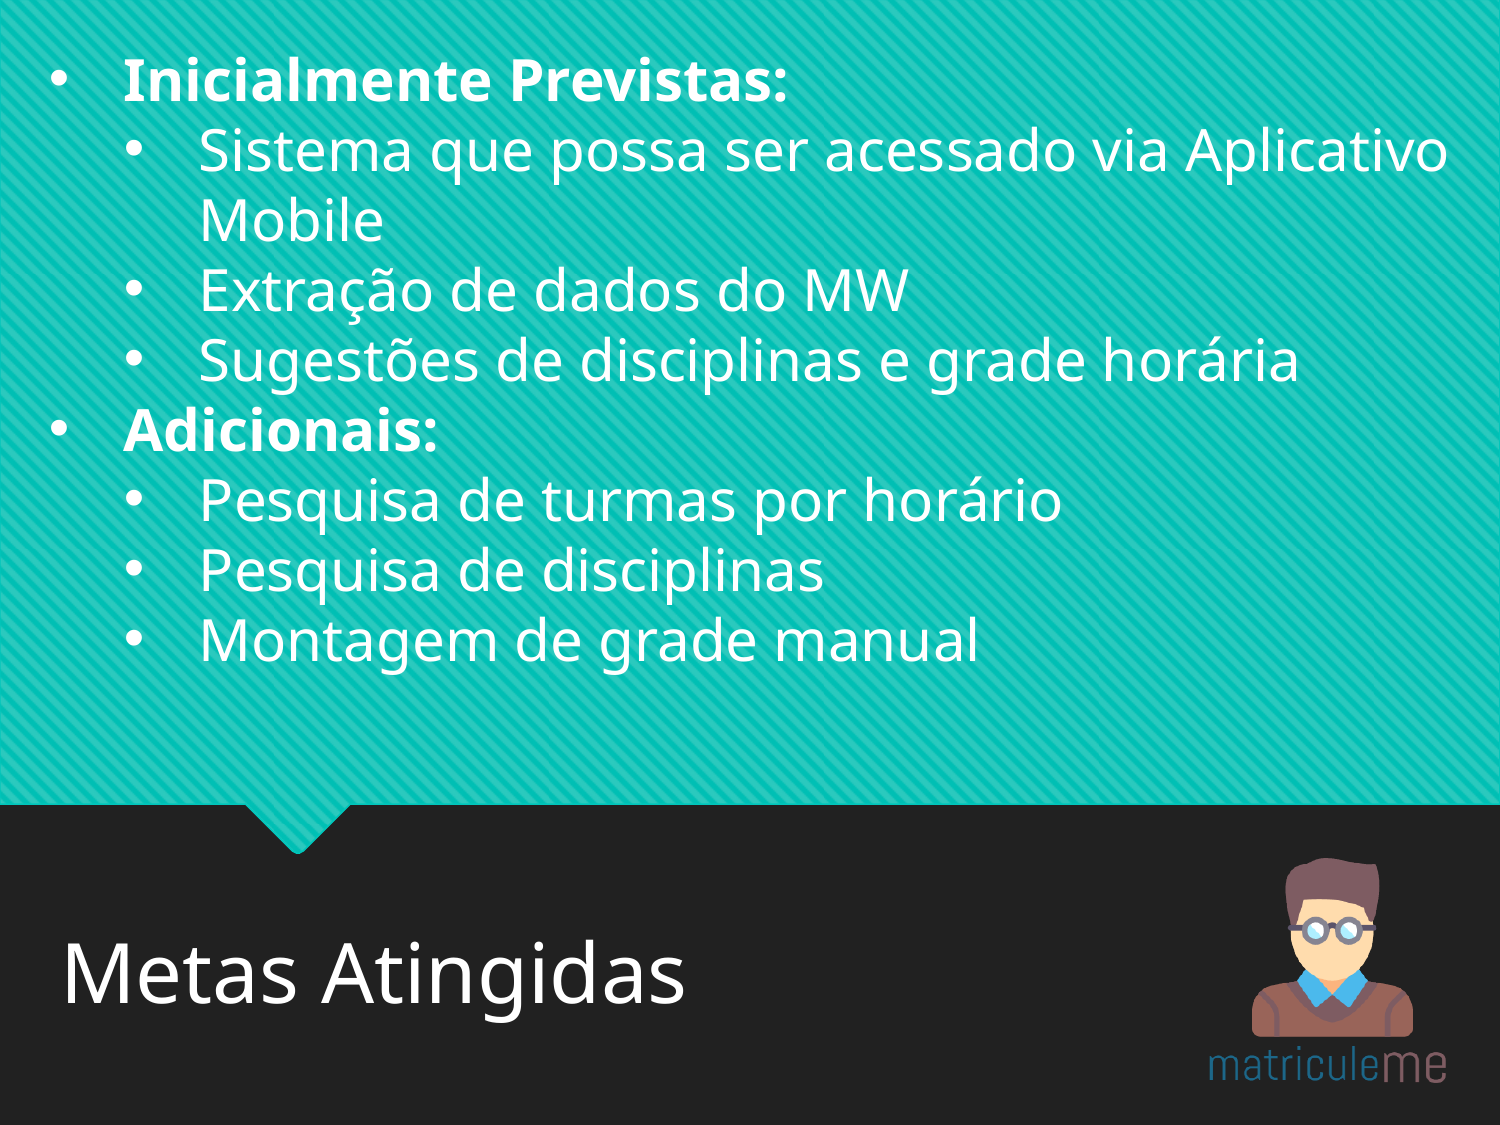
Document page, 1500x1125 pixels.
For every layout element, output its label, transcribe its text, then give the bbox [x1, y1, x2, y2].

picture [1208, 858, 1446, 1083]
text_box Inicialmente Previstas: Sistema que possa ser acessado via Aplicativo Mobile Extração de dados do MW Sugestões de disciplinas e grade horária Adicionais: Pesquisa de turmas por horário Pesquisa de disciplinas Montagem de grade manual [33, 35, 1500, 681]
text_box Metas Atingidas [45, 912, 1061, 1028]
